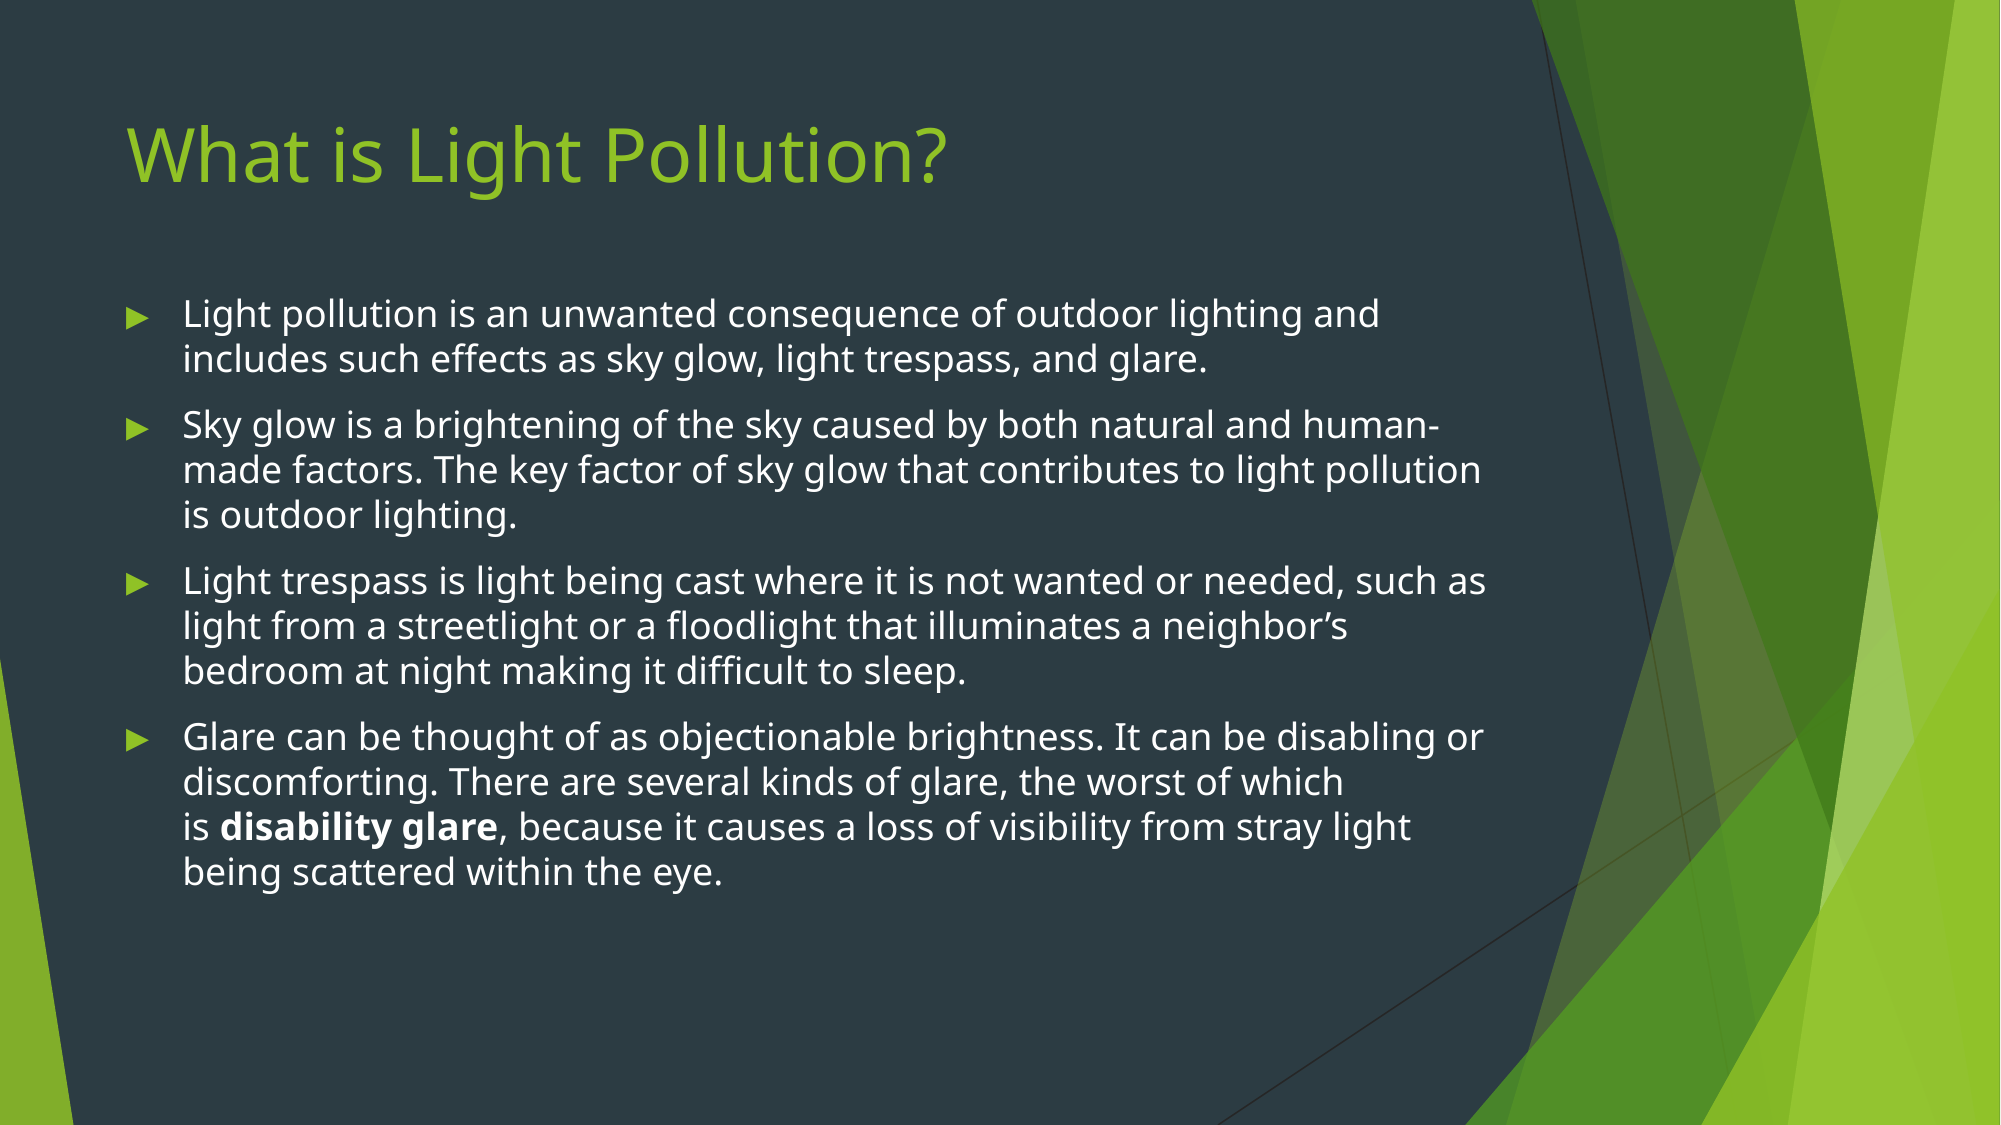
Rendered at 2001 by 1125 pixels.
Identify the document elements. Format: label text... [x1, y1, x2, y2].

list Light pollution is an unwanted consequence of outdoor lighting and includes such effects as sky glow, light trespass, and glare. Sky glow is a brightening of the sky caused by both natural and human-made factors. The key factor of sky glow that contributes to light pollution is outdoor lighting. Light trespass is light being cast where it is not wanted or needed, such as light from a streetlight or a floodlight that illuminates a neighbor’s bedroom at night making it difficult to sleep. Glare can be thought of as objectionable brightness. It can be disabling or discomforting. There are several kinds of glare, the worst of which is disability glare, because it causes a loss of visibility from stray light being scattered within the eye. [111, 282, 1522, 920]
title What is Light Pollution? [111, 99, 1522, 282]
